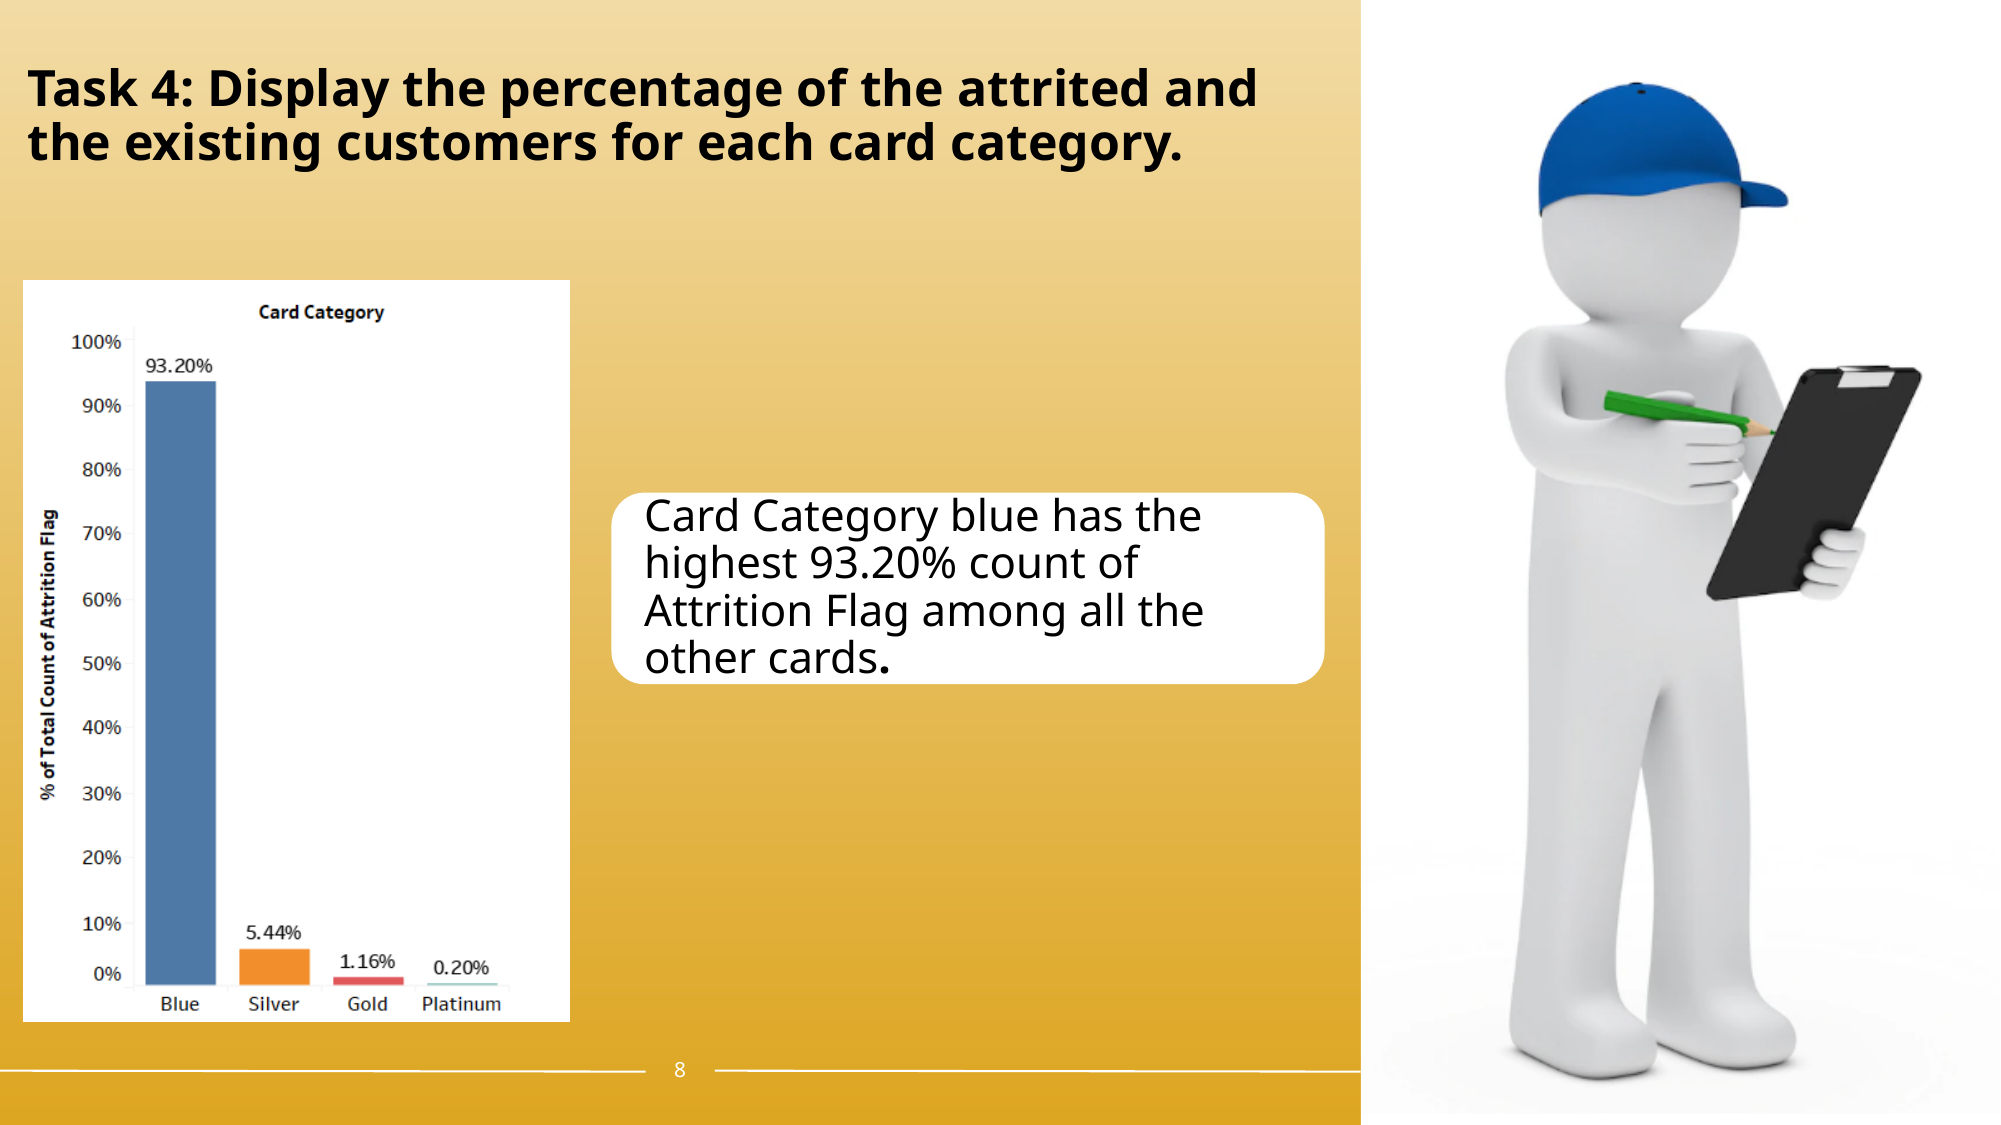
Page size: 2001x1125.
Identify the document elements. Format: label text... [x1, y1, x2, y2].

slide_number 8 [650, 1050, 710, 1091]
picture [23, 280, 570, 1022]
title Task 4: Display the percentage of the attrited and the existing customers for each card category. [12, 56, 1360, 281]
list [612, 490, 1324, 686]
picture [1360, 0, 2000, 1125]
